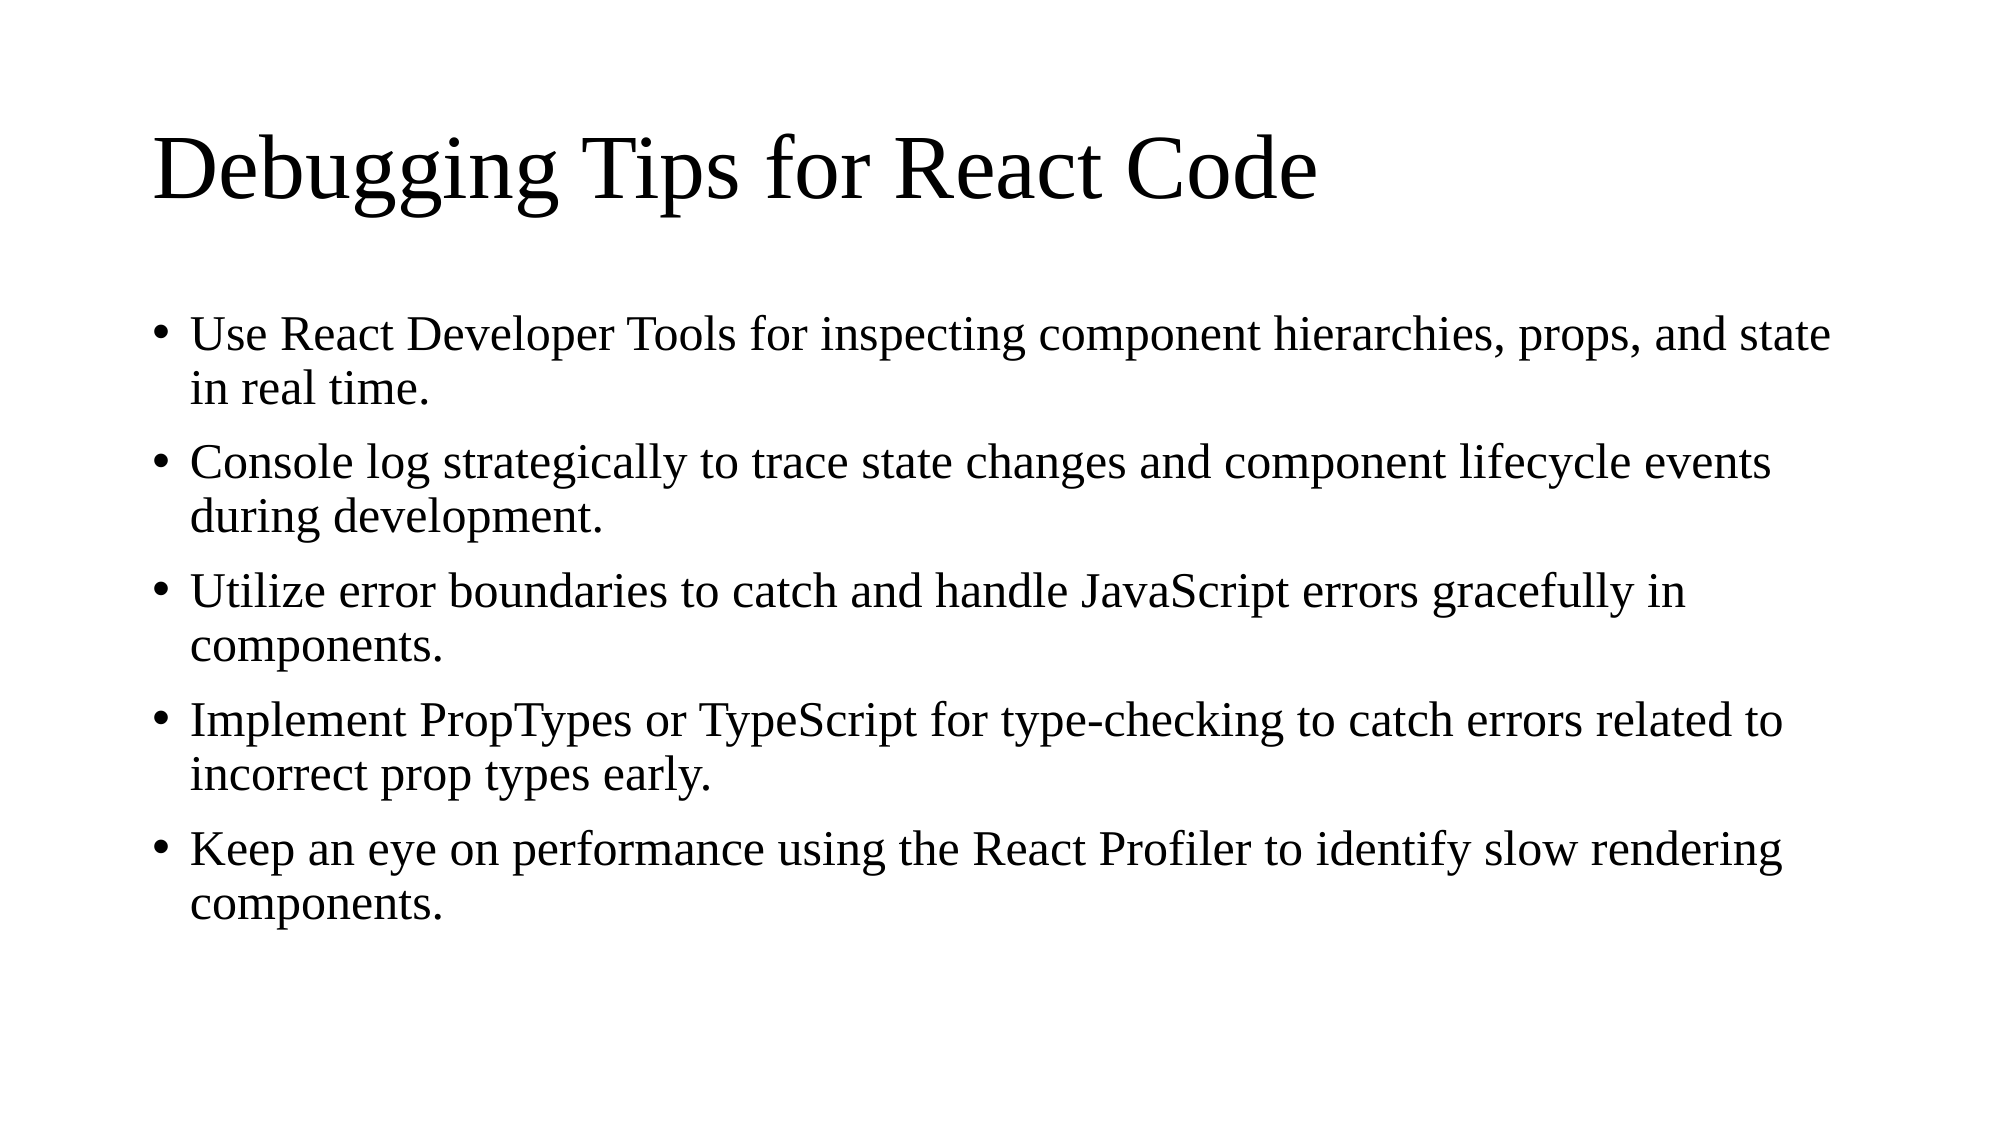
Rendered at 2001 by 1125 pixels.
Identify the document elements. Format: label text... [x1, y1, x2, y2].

list Use React Developer Tools for inspecting component hierarchies, props, and state in real time. Console log strategically to trace state changes and component lifecycle events during development. Utilize error boundaries to catch and handle JavaScript errors gracefully in components. Implement PropTypes or TypeScript for type-checking to catch errors related to incorrect prop types early. Keep an eye on performance using the React Profiler to identify slow rendering components. [137, 299, 1863, 1014]
title Debugging Tips for React Code [137, 59, 1863, 278]
